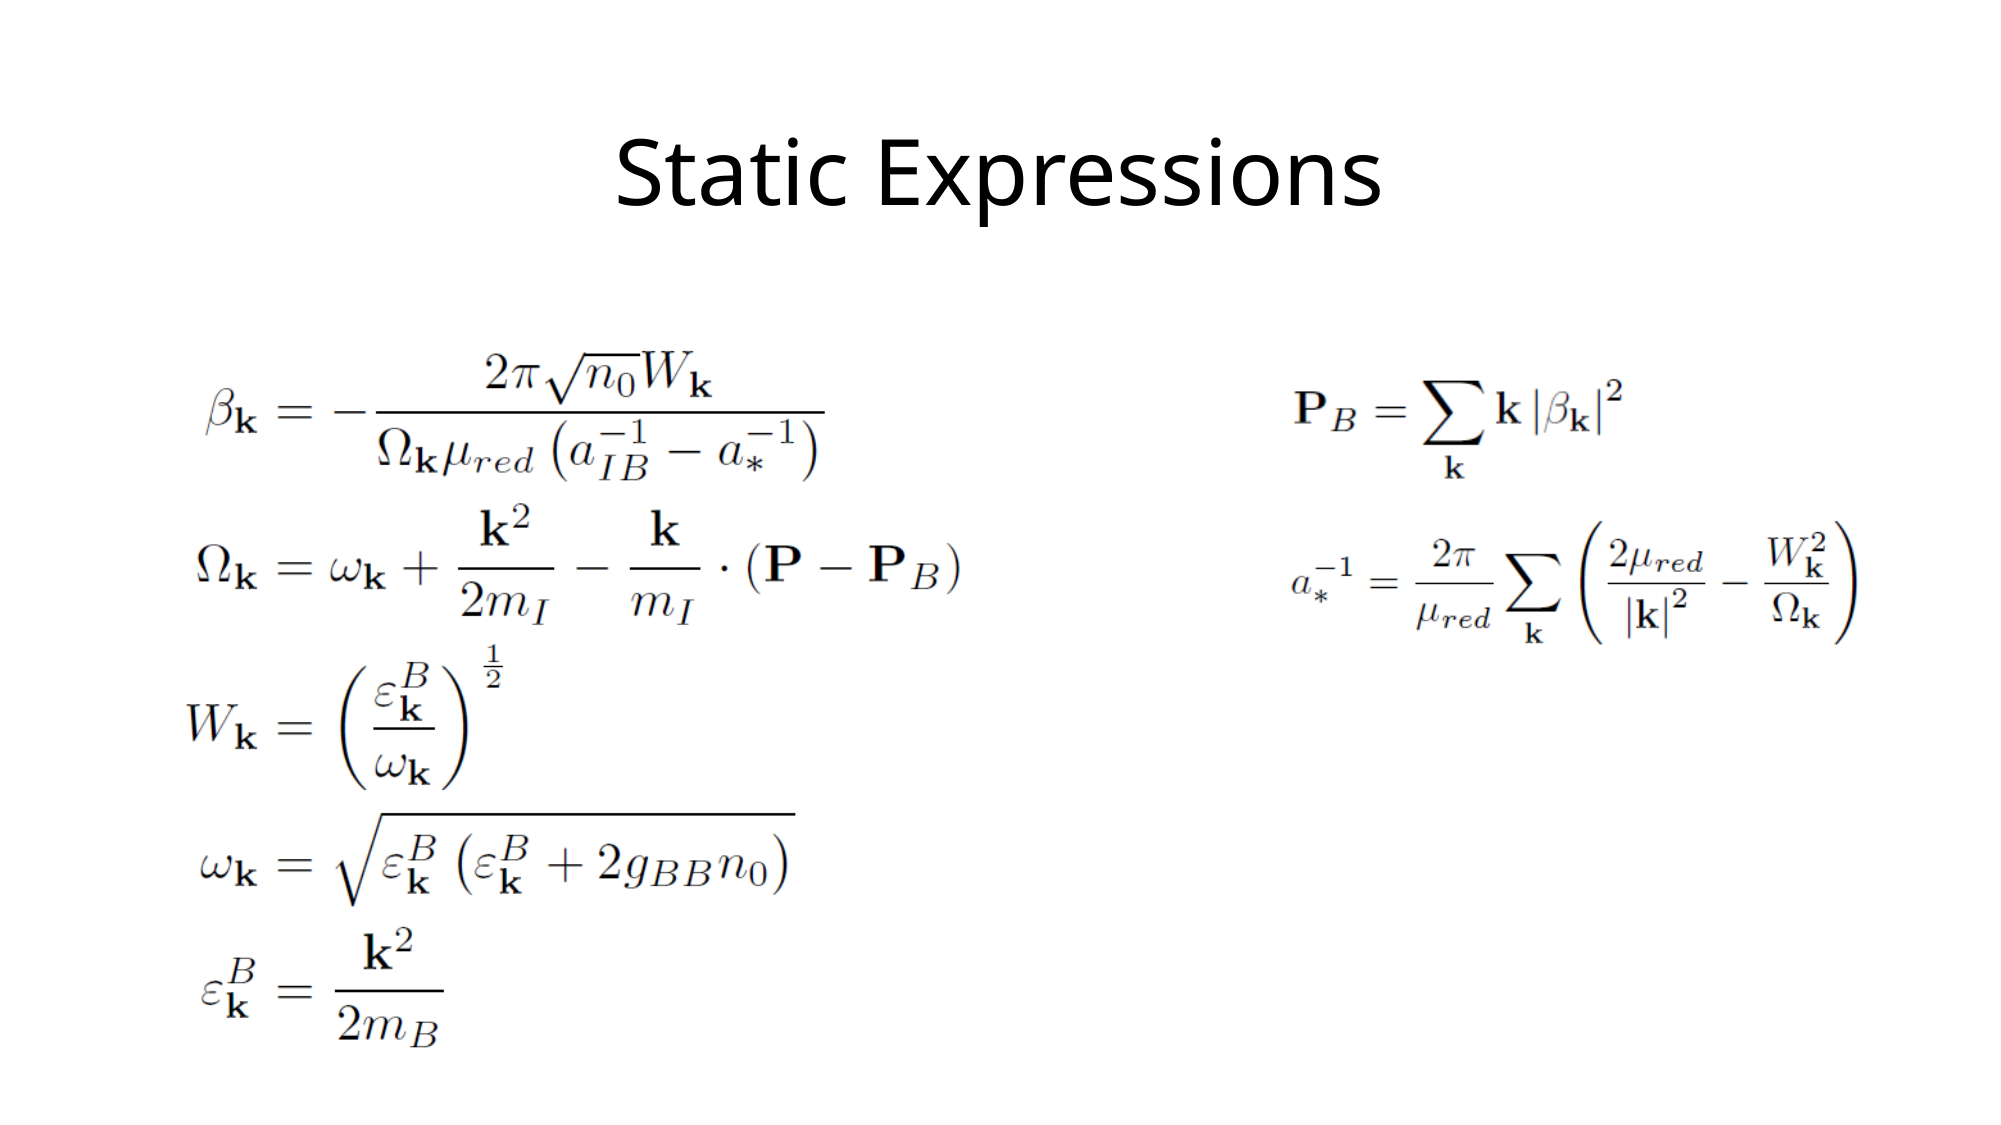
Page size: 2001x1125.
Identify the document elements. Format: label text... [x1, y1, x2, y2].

picture [1270, 513, 1895, 657]
text_box Static Expressions [137, 59, 1863, 278]
picture [1284, 355, 1656, 490]
picture [126, 323, 983, 1072]
